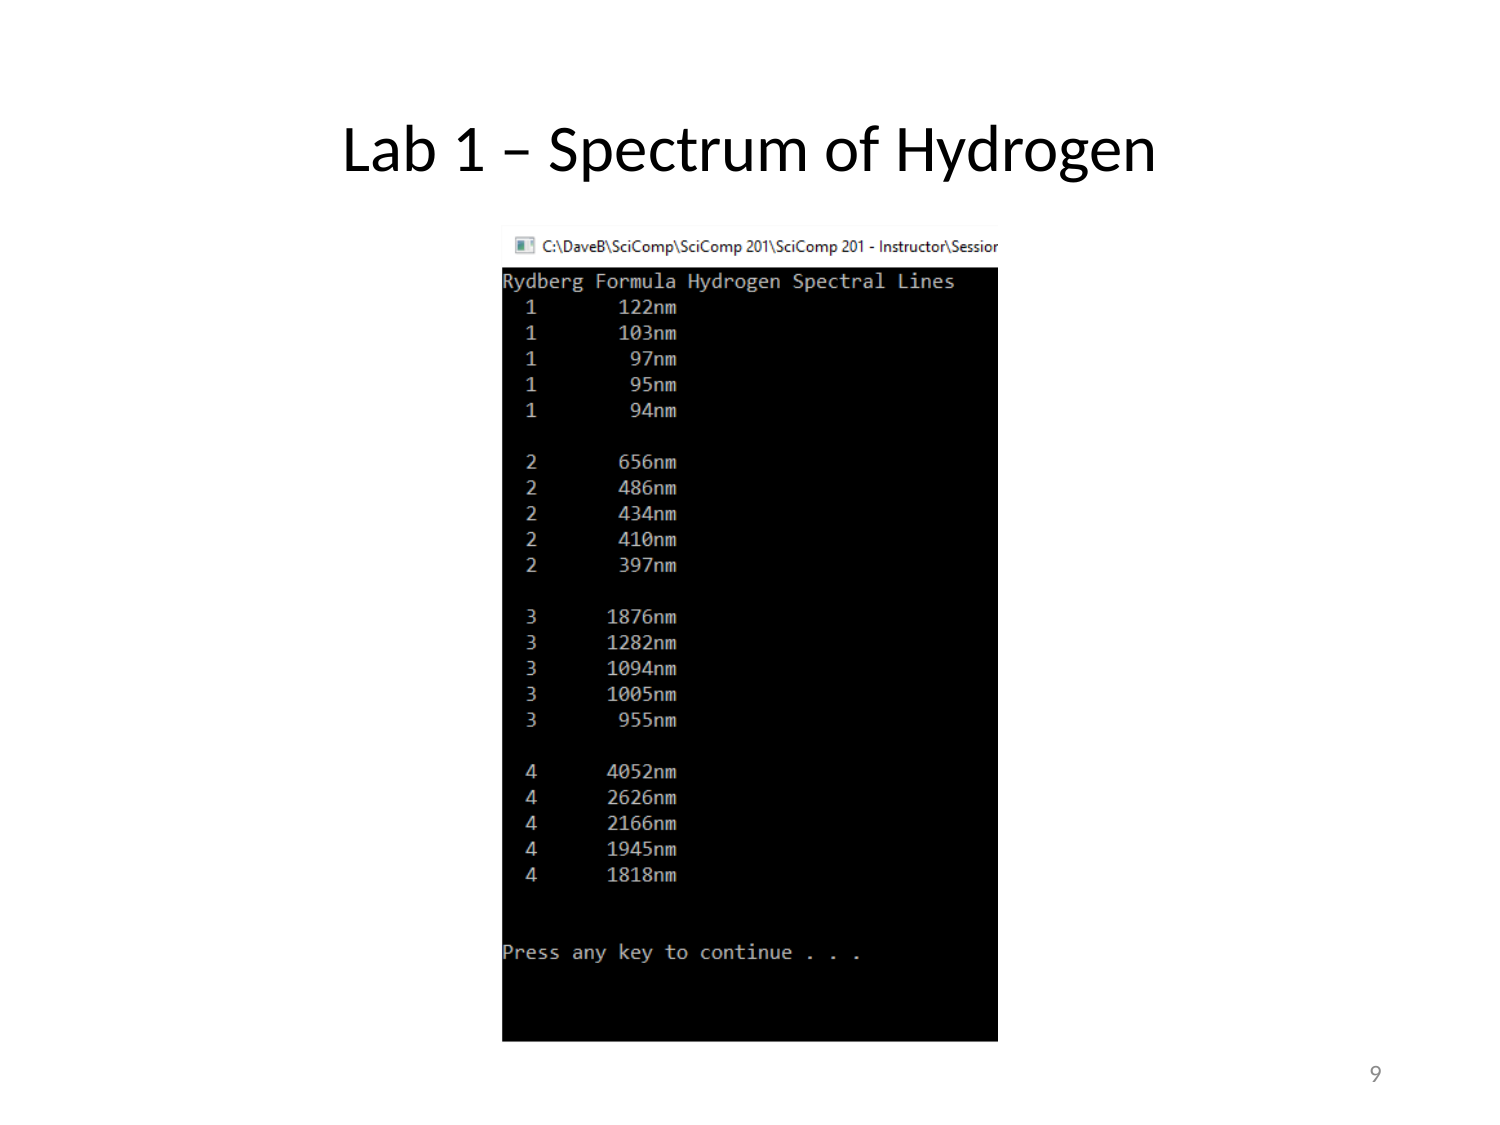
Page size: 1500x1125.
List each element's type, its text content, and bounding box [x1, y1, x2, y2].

title Lab 1 – Spectrum of Hydrogen [103, 59, 1397, 241]
slide_number 9 [1059, 1042, 1397, 1103]
picture [501, 225, 998, 1043]
